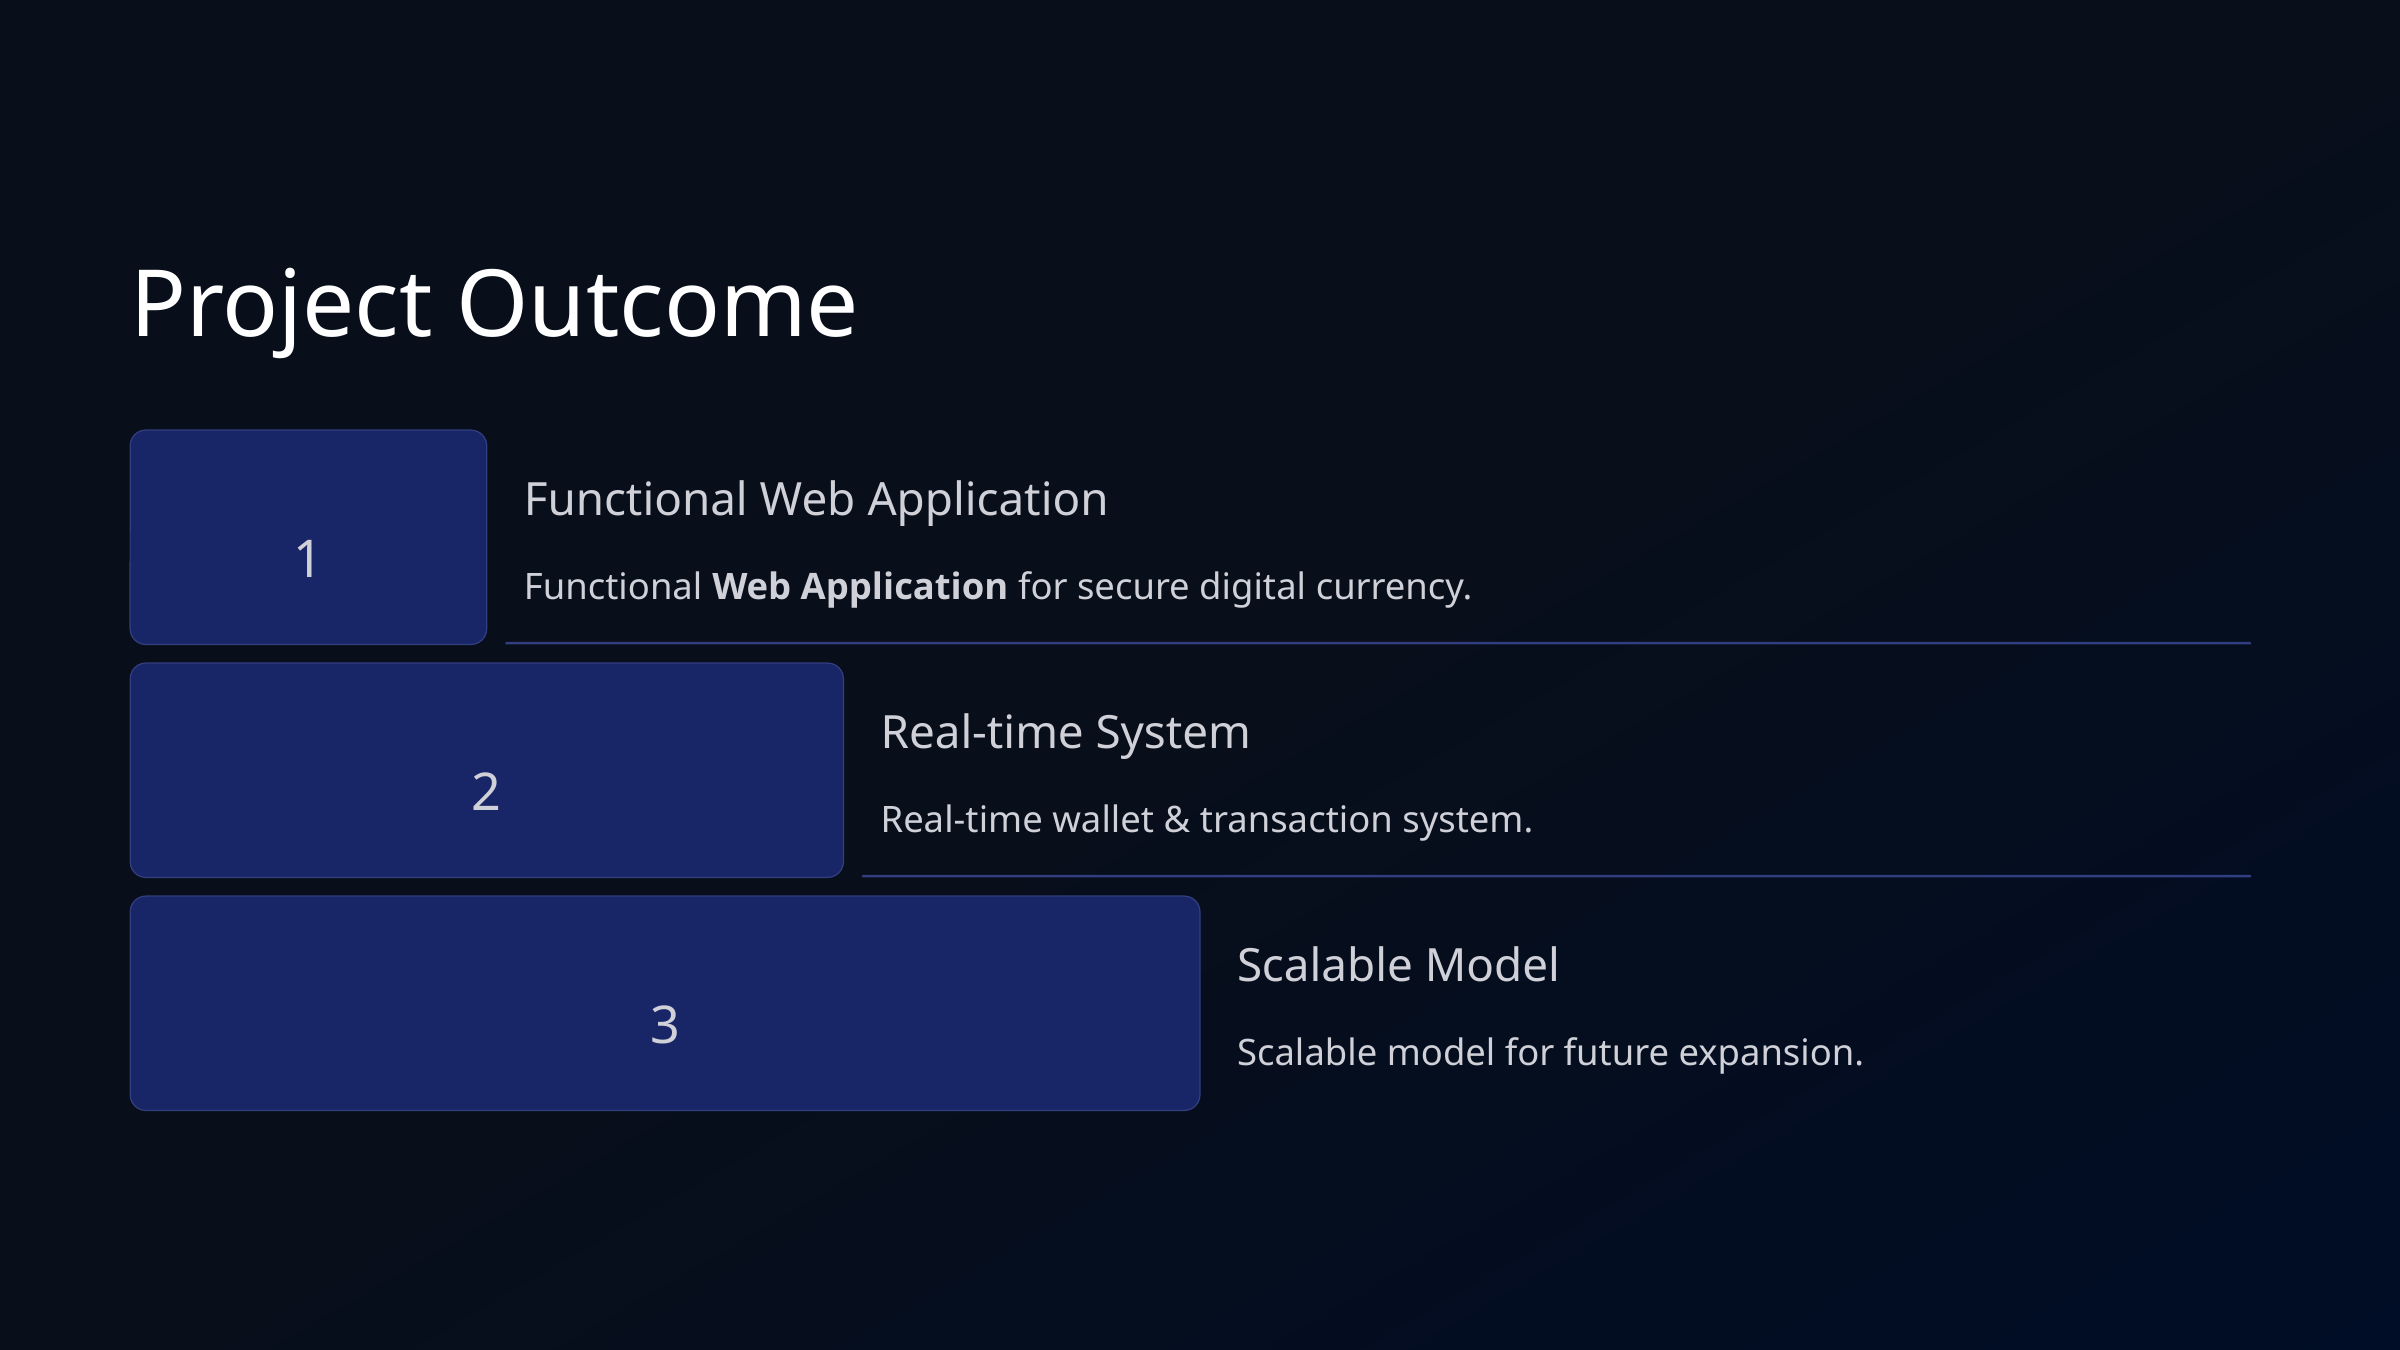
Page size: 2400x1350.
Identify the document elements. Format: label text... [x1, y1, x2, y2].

text_box [861, 874, 2252, 878]
text_box Project Outcome [130, 239, 1061, 356]
text_box [505, 641, 2252, 645]
text_box Scalable Model [1237, 933, 1703, 992]
text_box 1 [282, 504, 335, 570]
text_box 2 [460, 737, 513, 803]
text_box [130, 896, 1201, 1111]
text_box [130, 430, 487, 645]
text_box Real-time wallet & transaction system. [880, 780, 1512, 841]
text_box 3 [638, 970, 692, 1036]
text_box Functional Web Application [523, 467, 1092, 526]
text_box [130, 663, 844, 878]
text_box Real-time System [880, 700, 1346, 759]
text_box Scalable model for future expansion. [1237, 1013, 1843, 1074]
text_box Functional Web Application for secure digital currency. [523, 547, 1424, 608]
